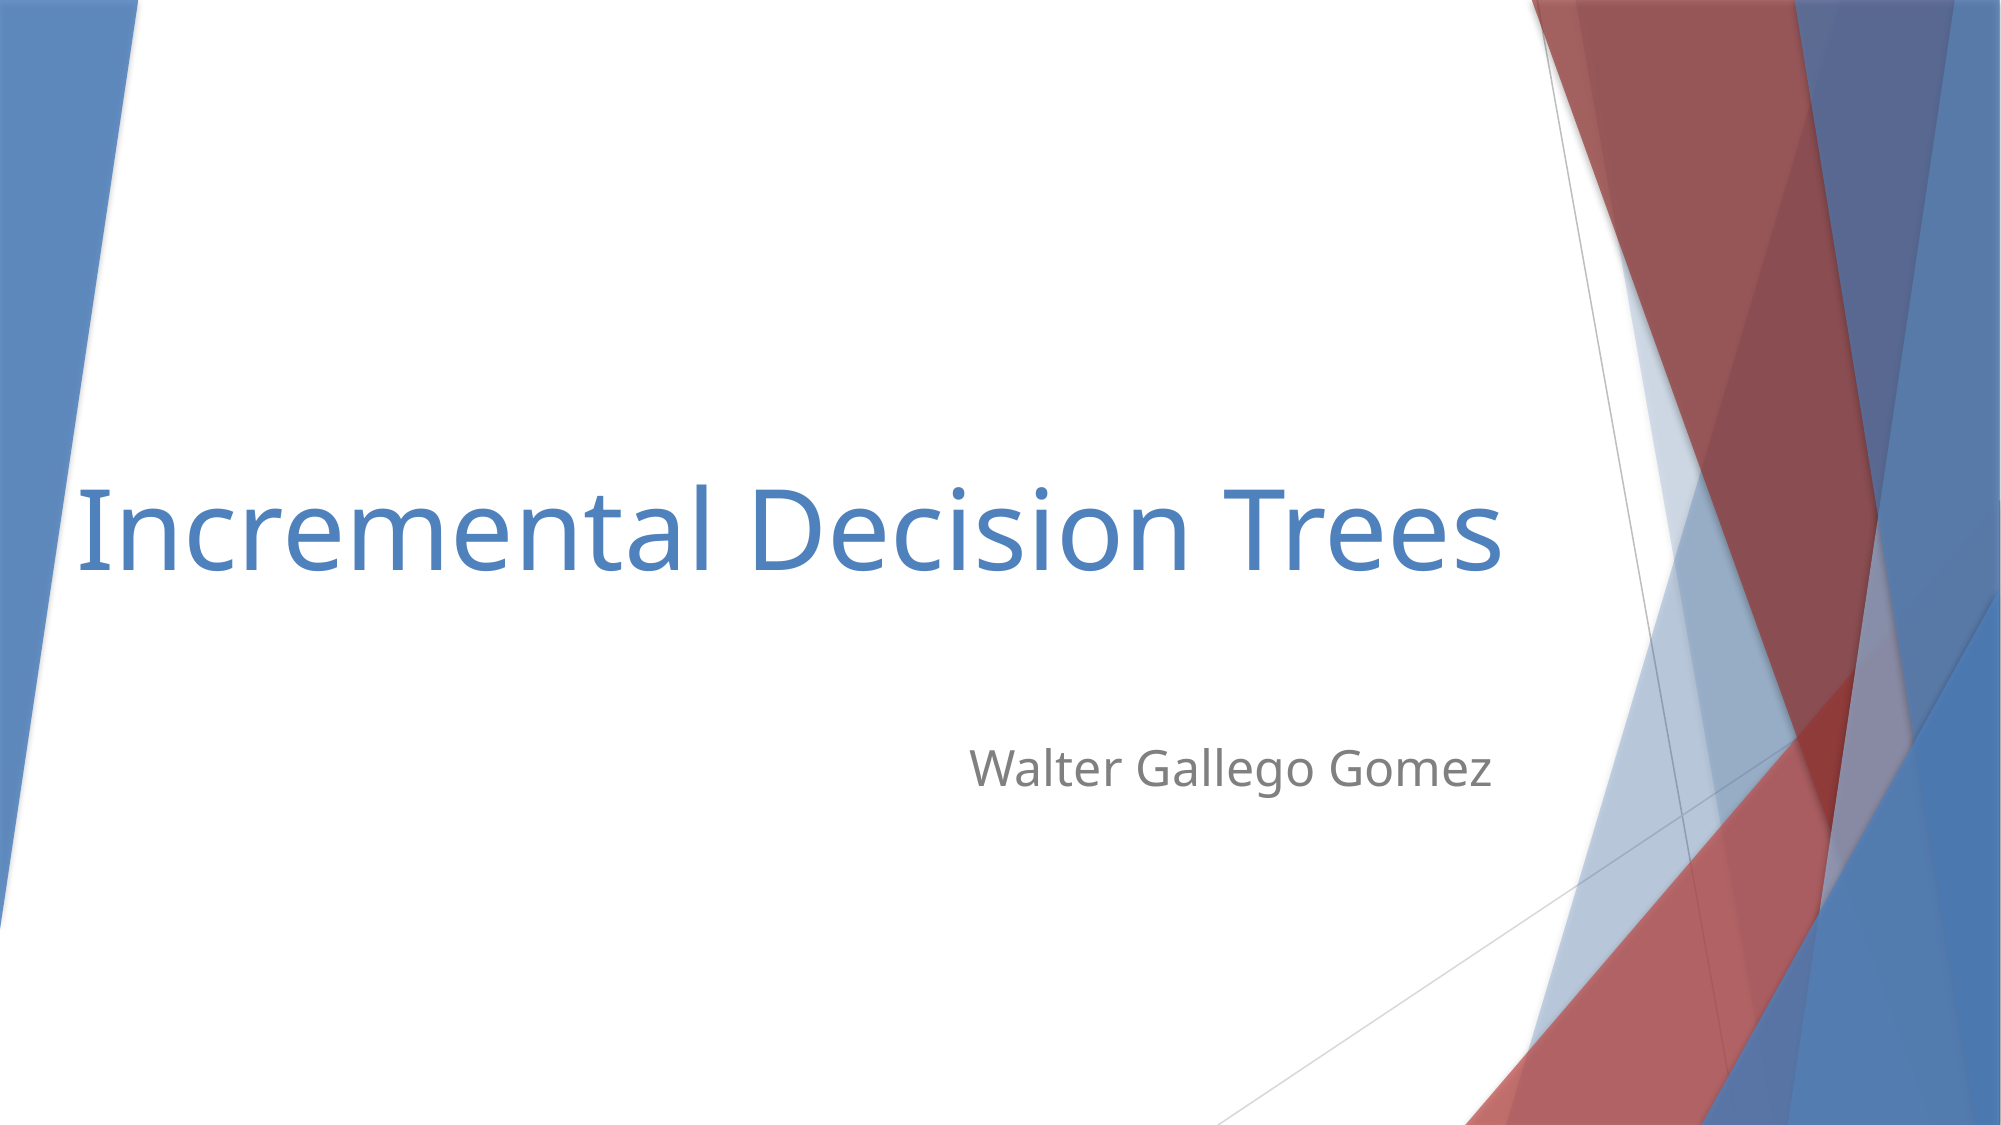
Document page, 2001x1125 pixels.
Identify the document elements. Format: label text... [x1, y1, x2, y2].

title Incremental Decision Trees [41, 330, 1522, 601]
subtitle Walter Gallego Gomez [247, 728, 1522, 909]
